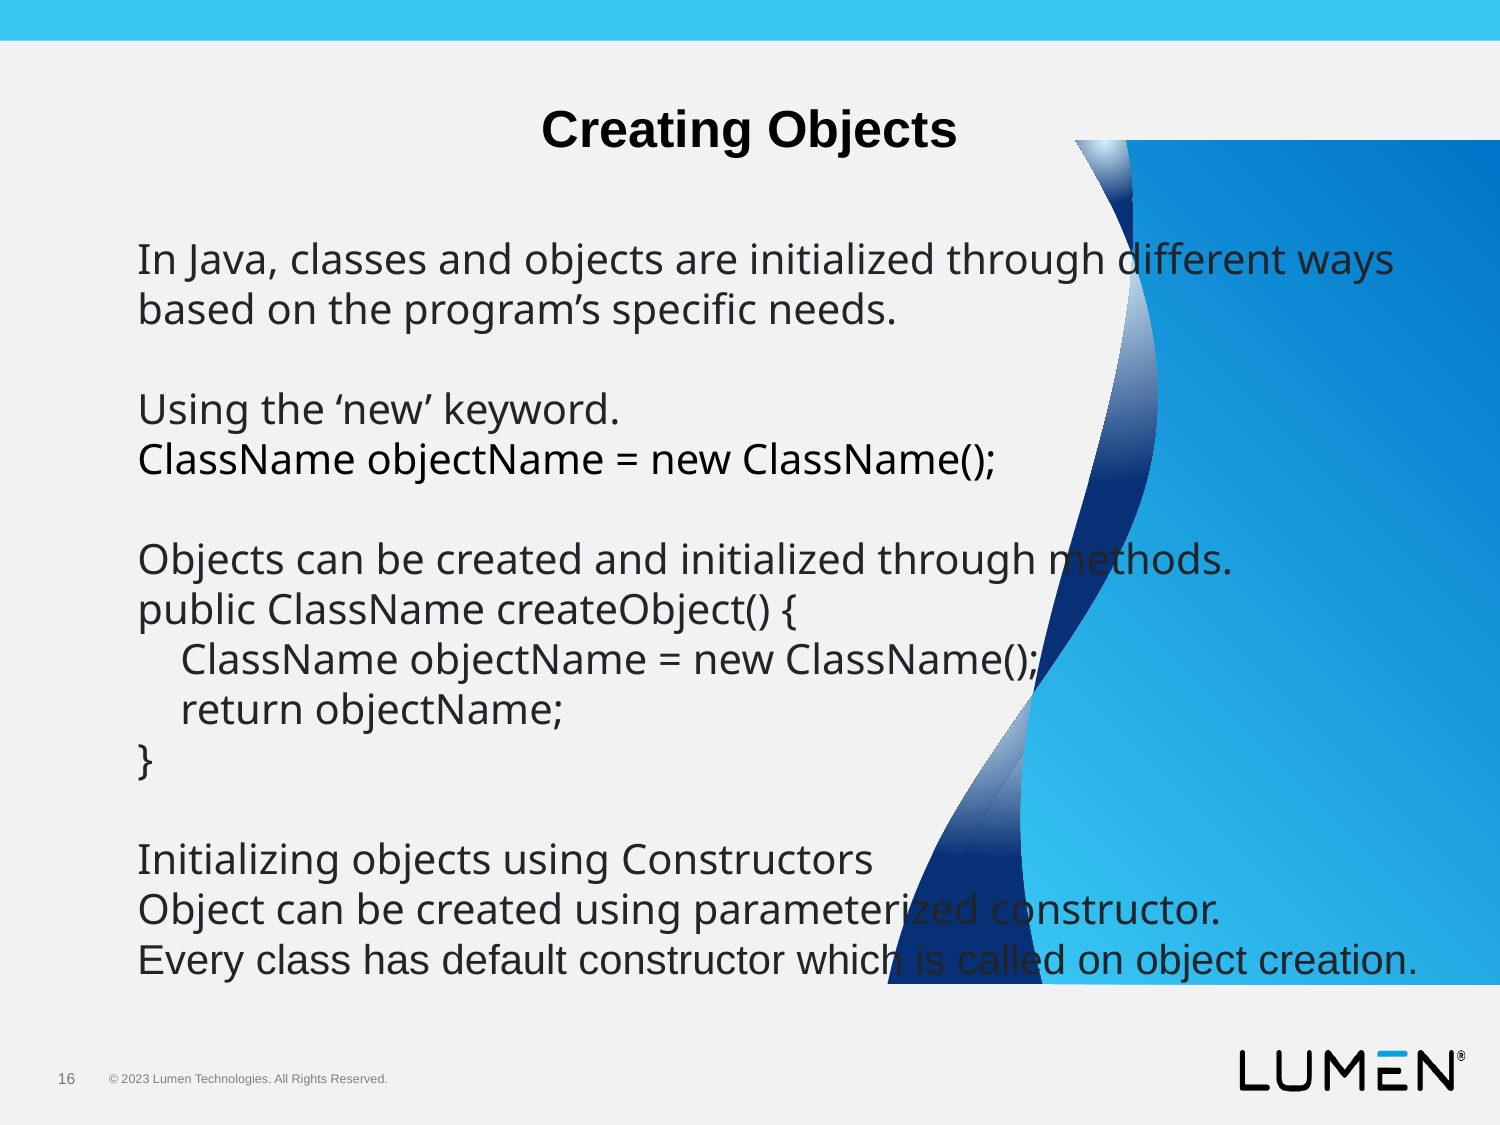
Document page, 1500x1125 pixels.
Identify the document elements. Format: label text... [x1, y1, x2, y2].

list In Java, classes and objects are initialized through different ways based on the program’s specific needs. Using the ‘new’ keyword. ClassName objectName = new ClassName(); Objects can be created and initialized through methods. public ClassName createObject() { ClassName objectName = new ClassName(); return objectName; } Initializing objects using Constructors Object can be created using parameterized constructor. Every class has default constructor which is called on object creation. [137, 232, 1423, 989]
title Creating Objects [77, 102, 1423, 159]
picture [1220, 1023, 1484, 1117]
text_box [887, 139, 1500, 985]
